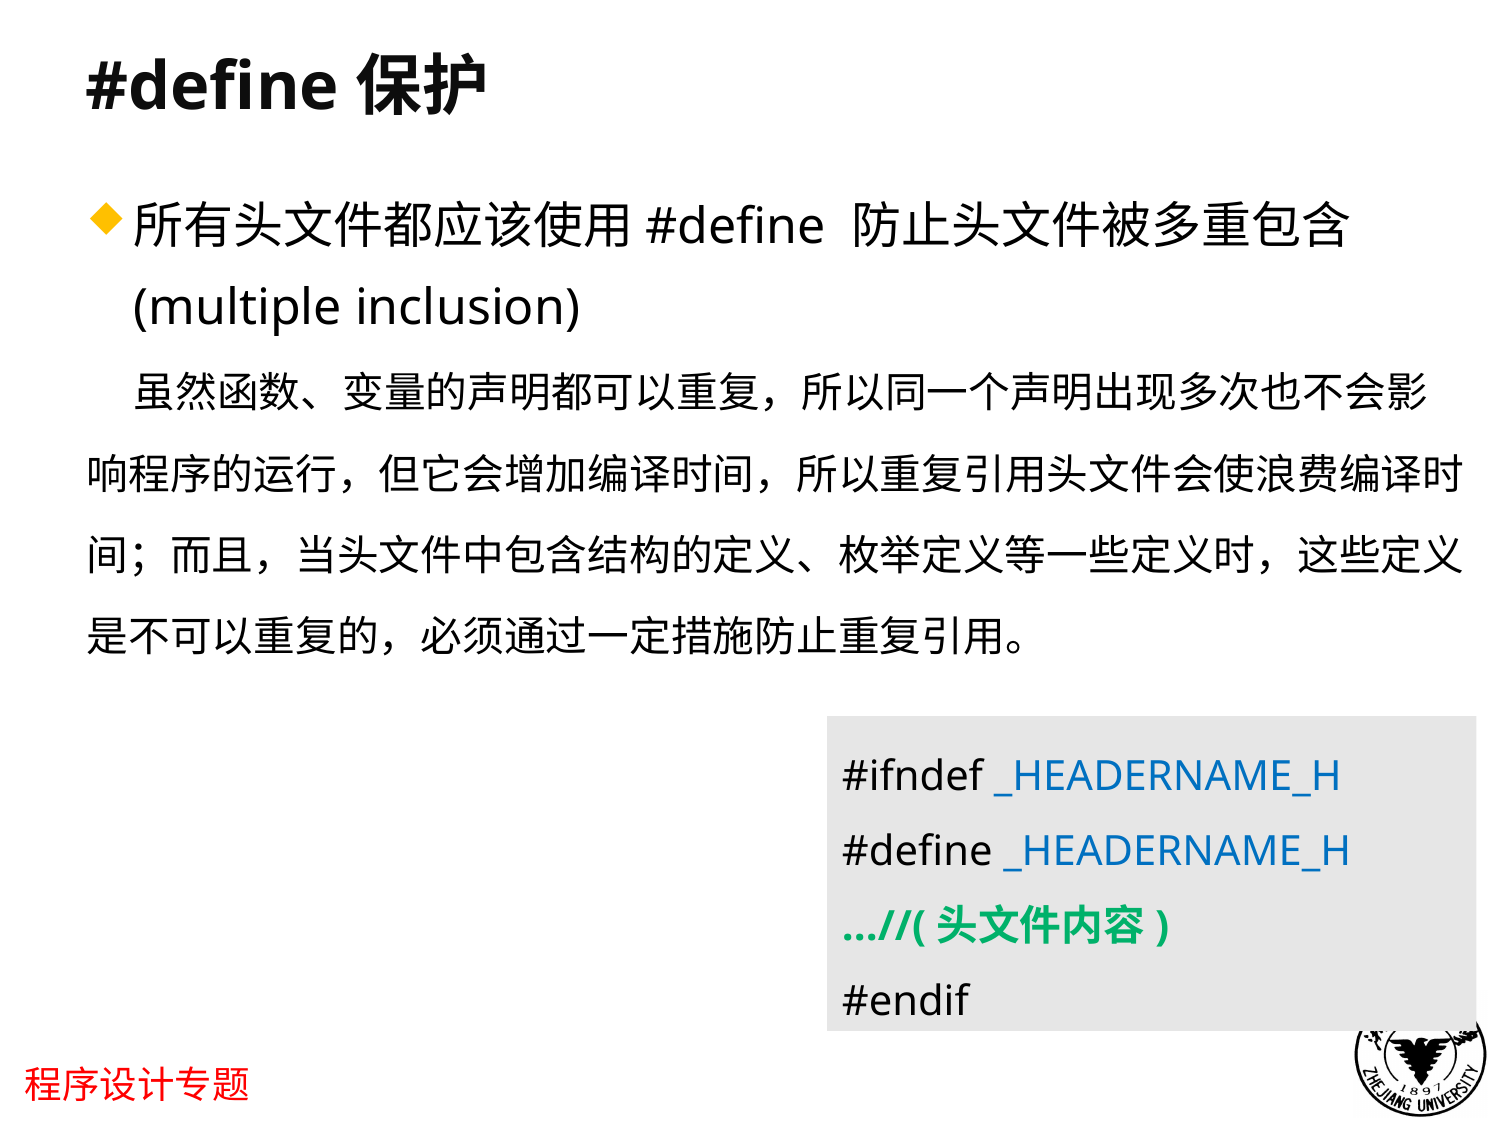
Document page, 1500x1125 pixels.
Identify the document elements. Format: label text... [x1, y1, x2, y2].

text_box 所有头文件都应该使用#define 防止头文件被多重包含(multiple inclusion) 虽然函数、变量的声明都可以重复，所以同一个声明出现多次也不会影响程序的运行，但它会增加编译时间，所以重复引用头文件会使浪费编译时间；而且，当头文件中包含结构的定义、枚举定义等一些定义时，这些定义是不可以重复的，必须通过一定措施防止重复引用。 [71, 165, 1483, 681]
text_box #ifndef _HEADERNAME_H #define _HEADERNAME_H ...//(头文件内容) #endif [827, 716, 1477, 1031]
picture [1353, 990, 1488, 1118]
text_box #define保护 [70, 35, 1346, 164]
